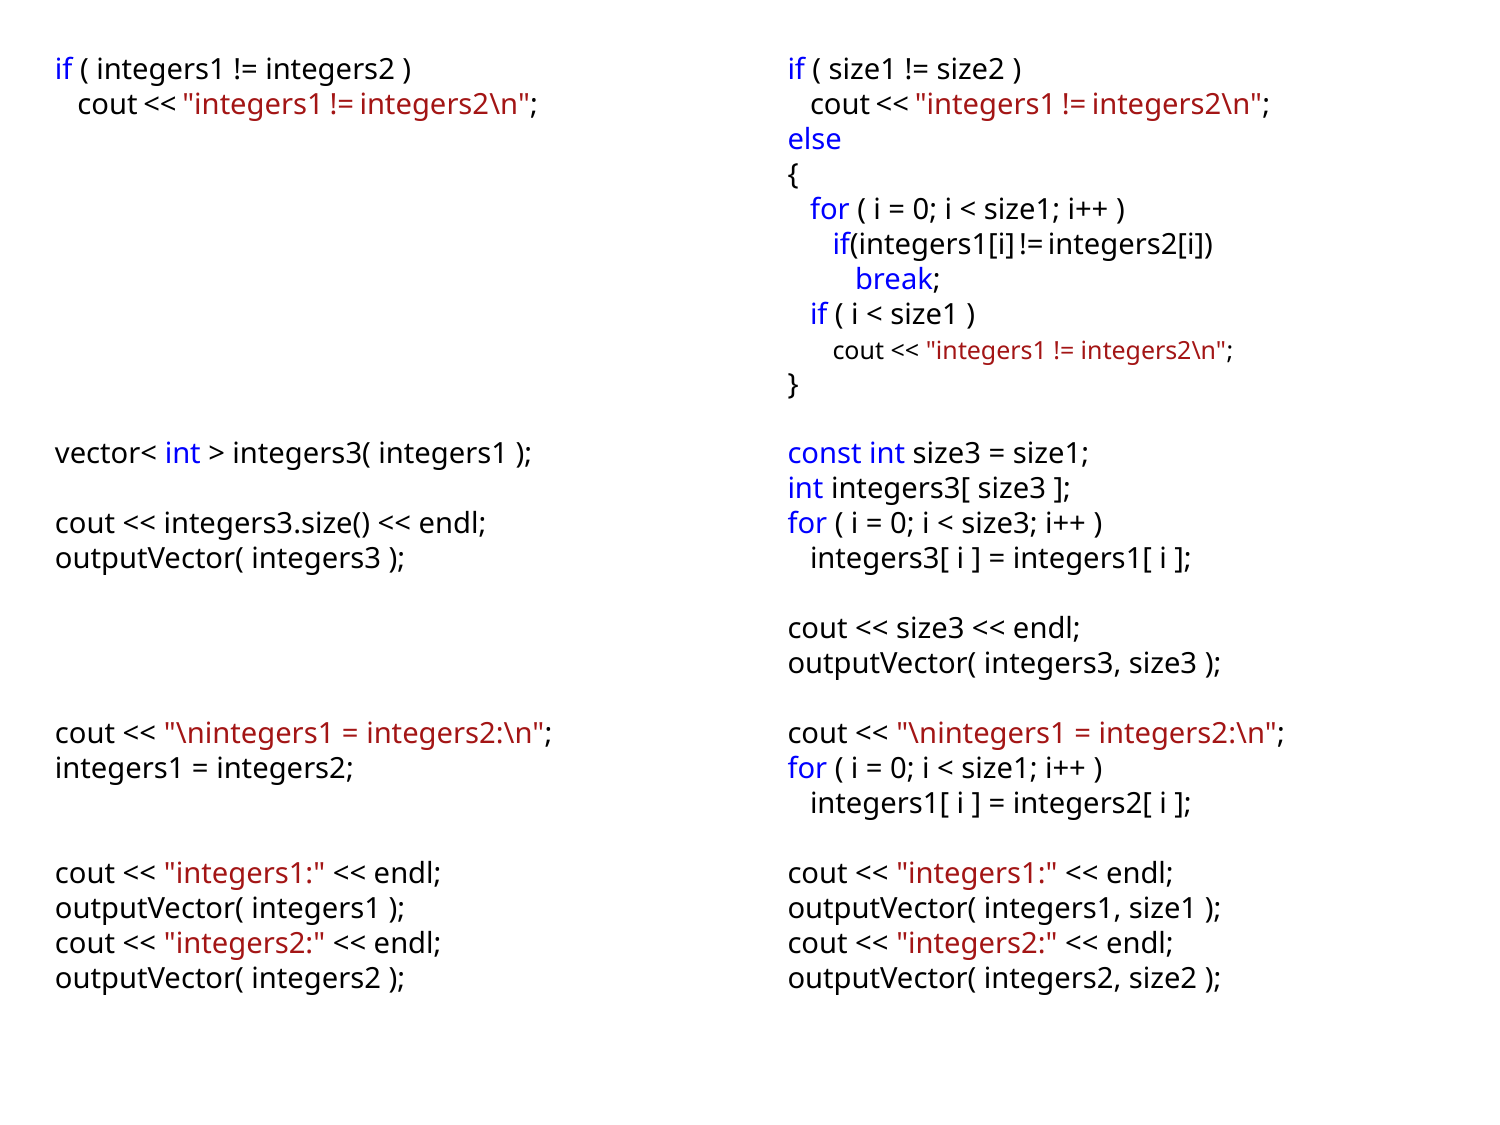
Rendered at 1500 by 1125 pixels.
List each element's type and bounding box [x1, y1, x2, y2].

list [17, 42, 1483, 1083]
